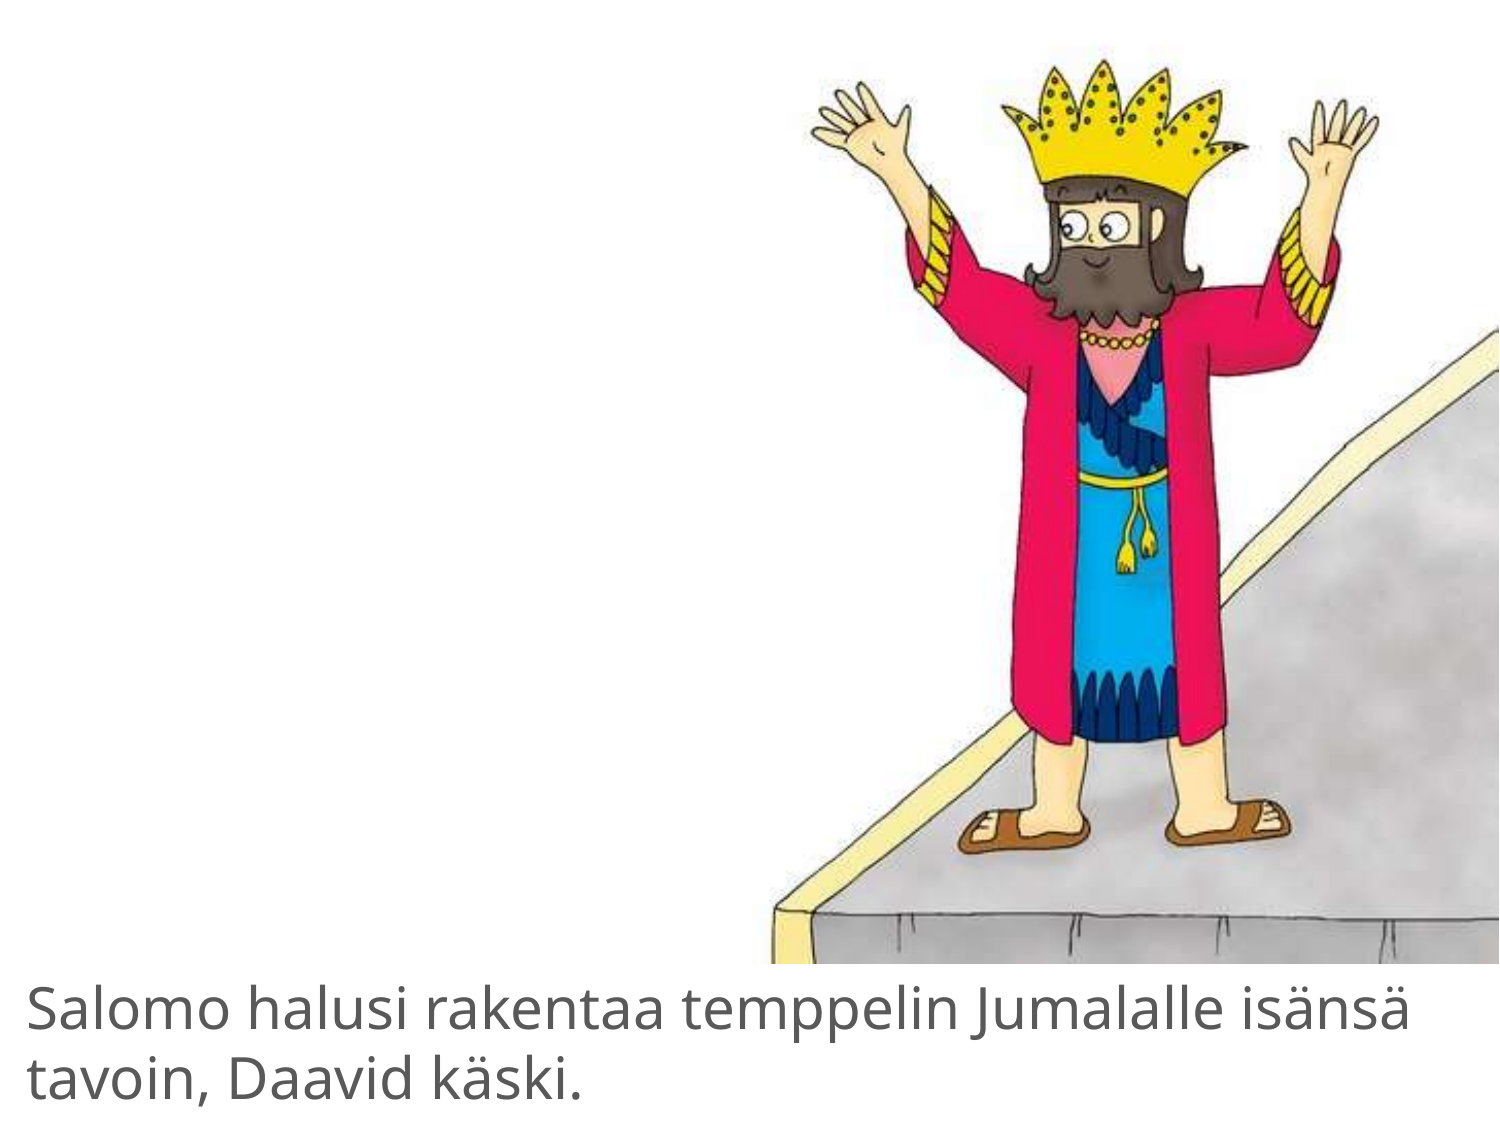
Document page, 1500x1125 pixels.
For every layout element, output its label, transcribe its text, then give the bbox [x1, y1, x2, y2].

text_box Salomo halusi rakentaa temppelin Jumalalle isänsä tavoin, Daavid käski. [11, 964, 1483, 1119]
picture [159, 13, 1499, 964]
